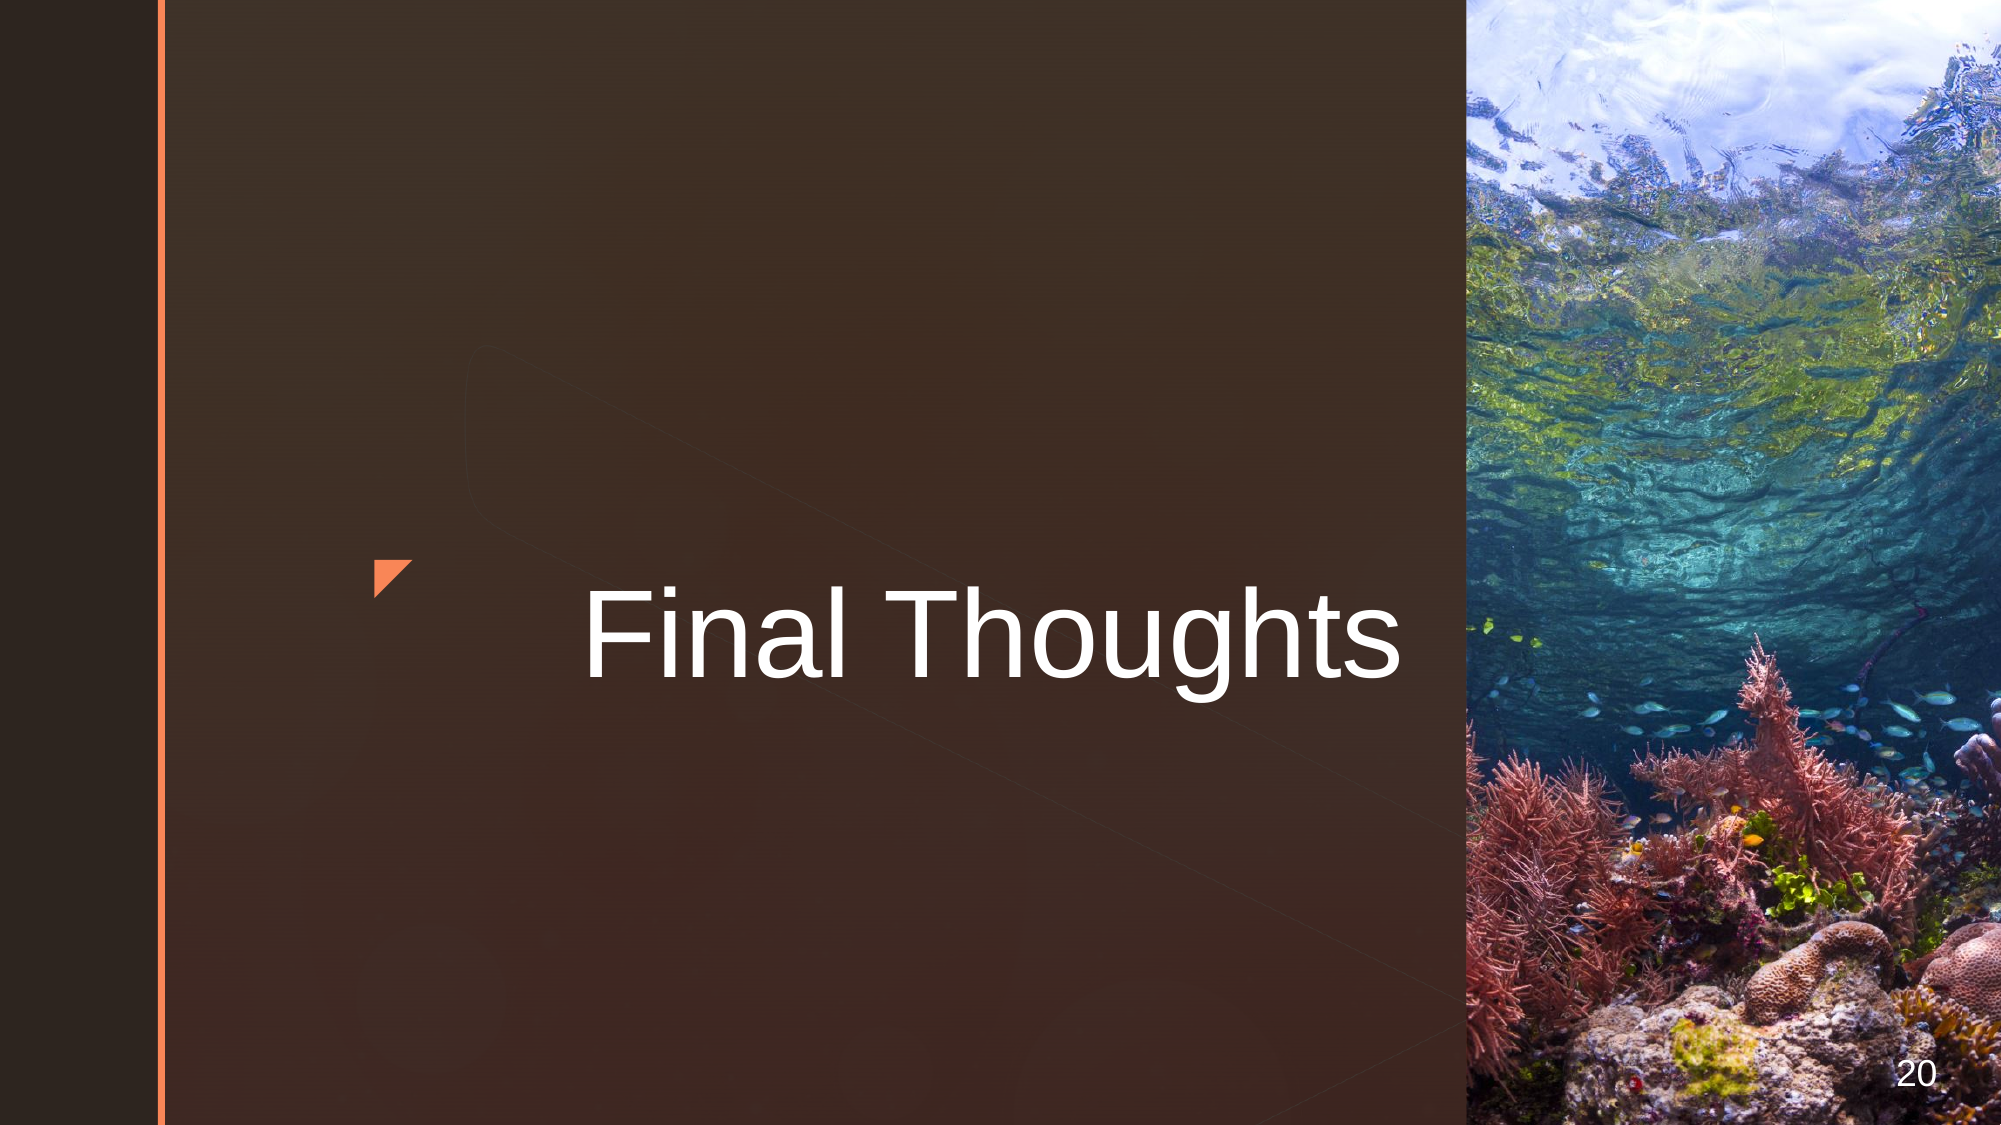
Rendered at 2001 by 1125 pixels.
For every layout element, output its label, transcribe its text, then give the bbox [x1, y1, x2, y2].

title Final Thoughts [428, 562, 1420, 935]
picture [1466, 0, 2001, 1125]
